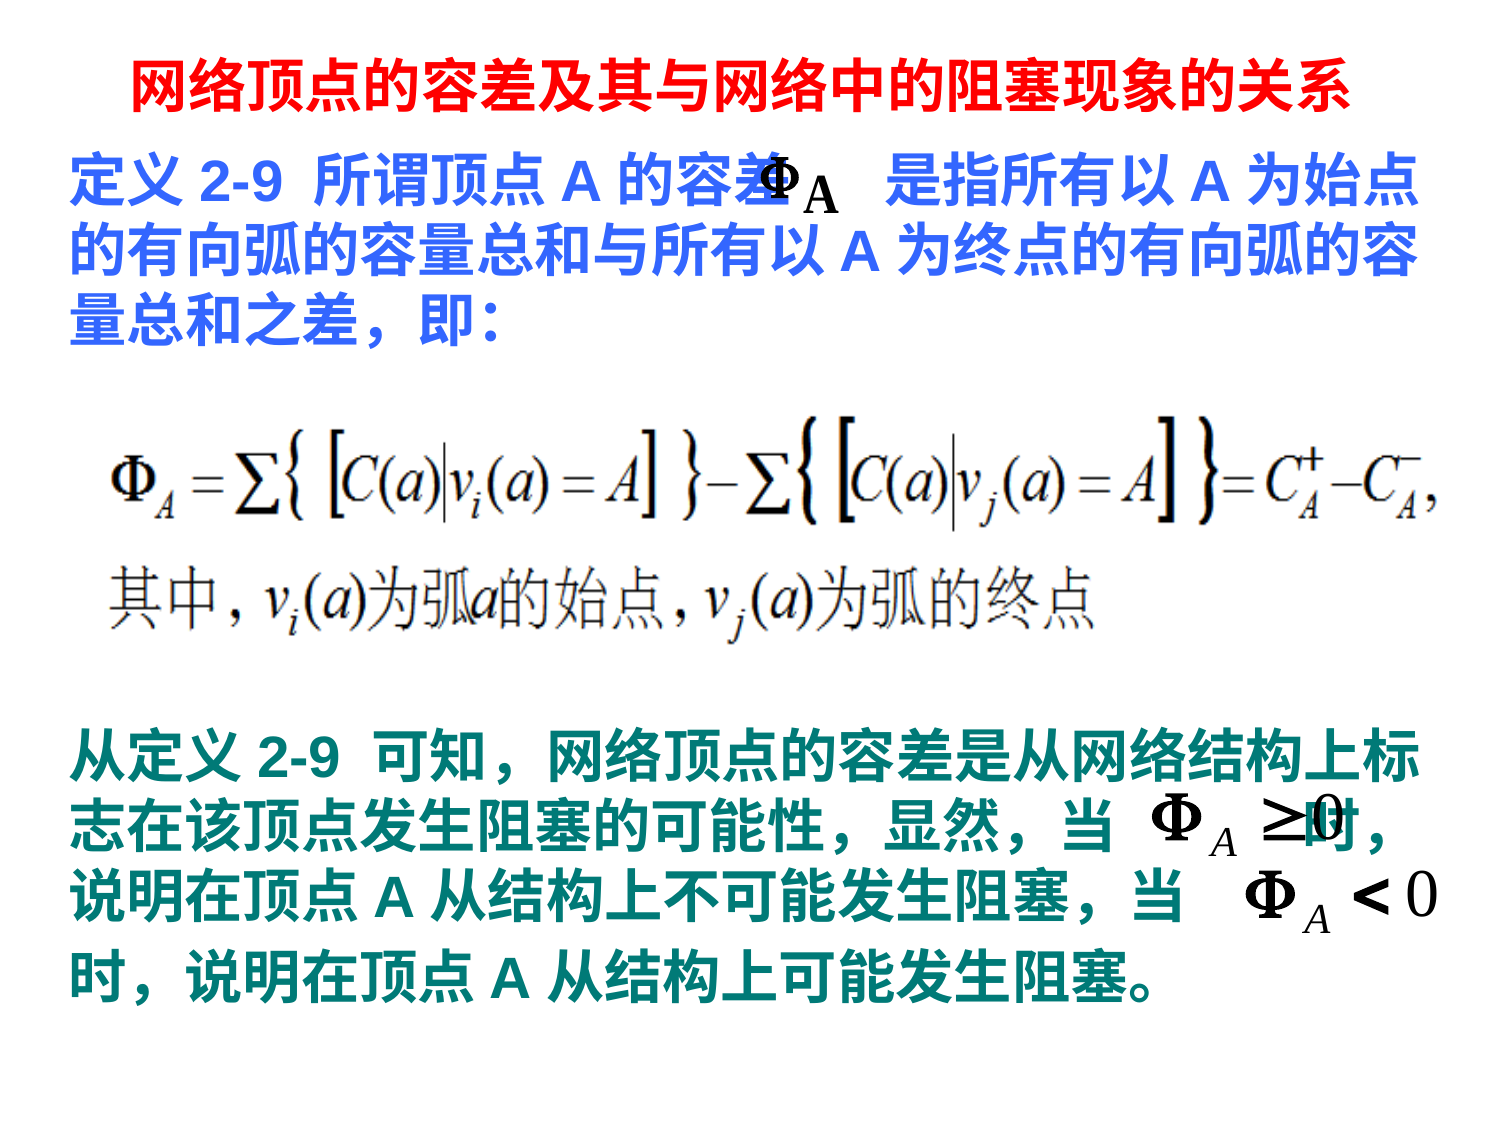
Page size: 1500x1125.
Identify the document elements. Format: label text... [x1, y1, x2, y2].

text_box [1237, 852, 1447, 943]
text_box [105, 326, 1453, 652]
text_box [1143, 775, 1353, 865]
list 定义2-9 所谓顶点A的容差 是指所有以A为始点的有向弧的容量总和与所有以A为终点的有向弧的容量总和之差，即： [53, 135, 1455, 439]
title 网络顶点的容差及其与网络中的阻塞现象的关系 [41, 24, 1443, 143]
text_box 从定义2-9 可知，网络顶点的容差是从网络结构上标志在该顶点发生阻塞的可能性，显然，当 时，说明在顶点A从结构上不可能发生阻塞，当 时，说明在顶点A从结构上可能发生阻塞。 [53, 711, 1455, 1015]
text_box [757, 146, 842, 218]
